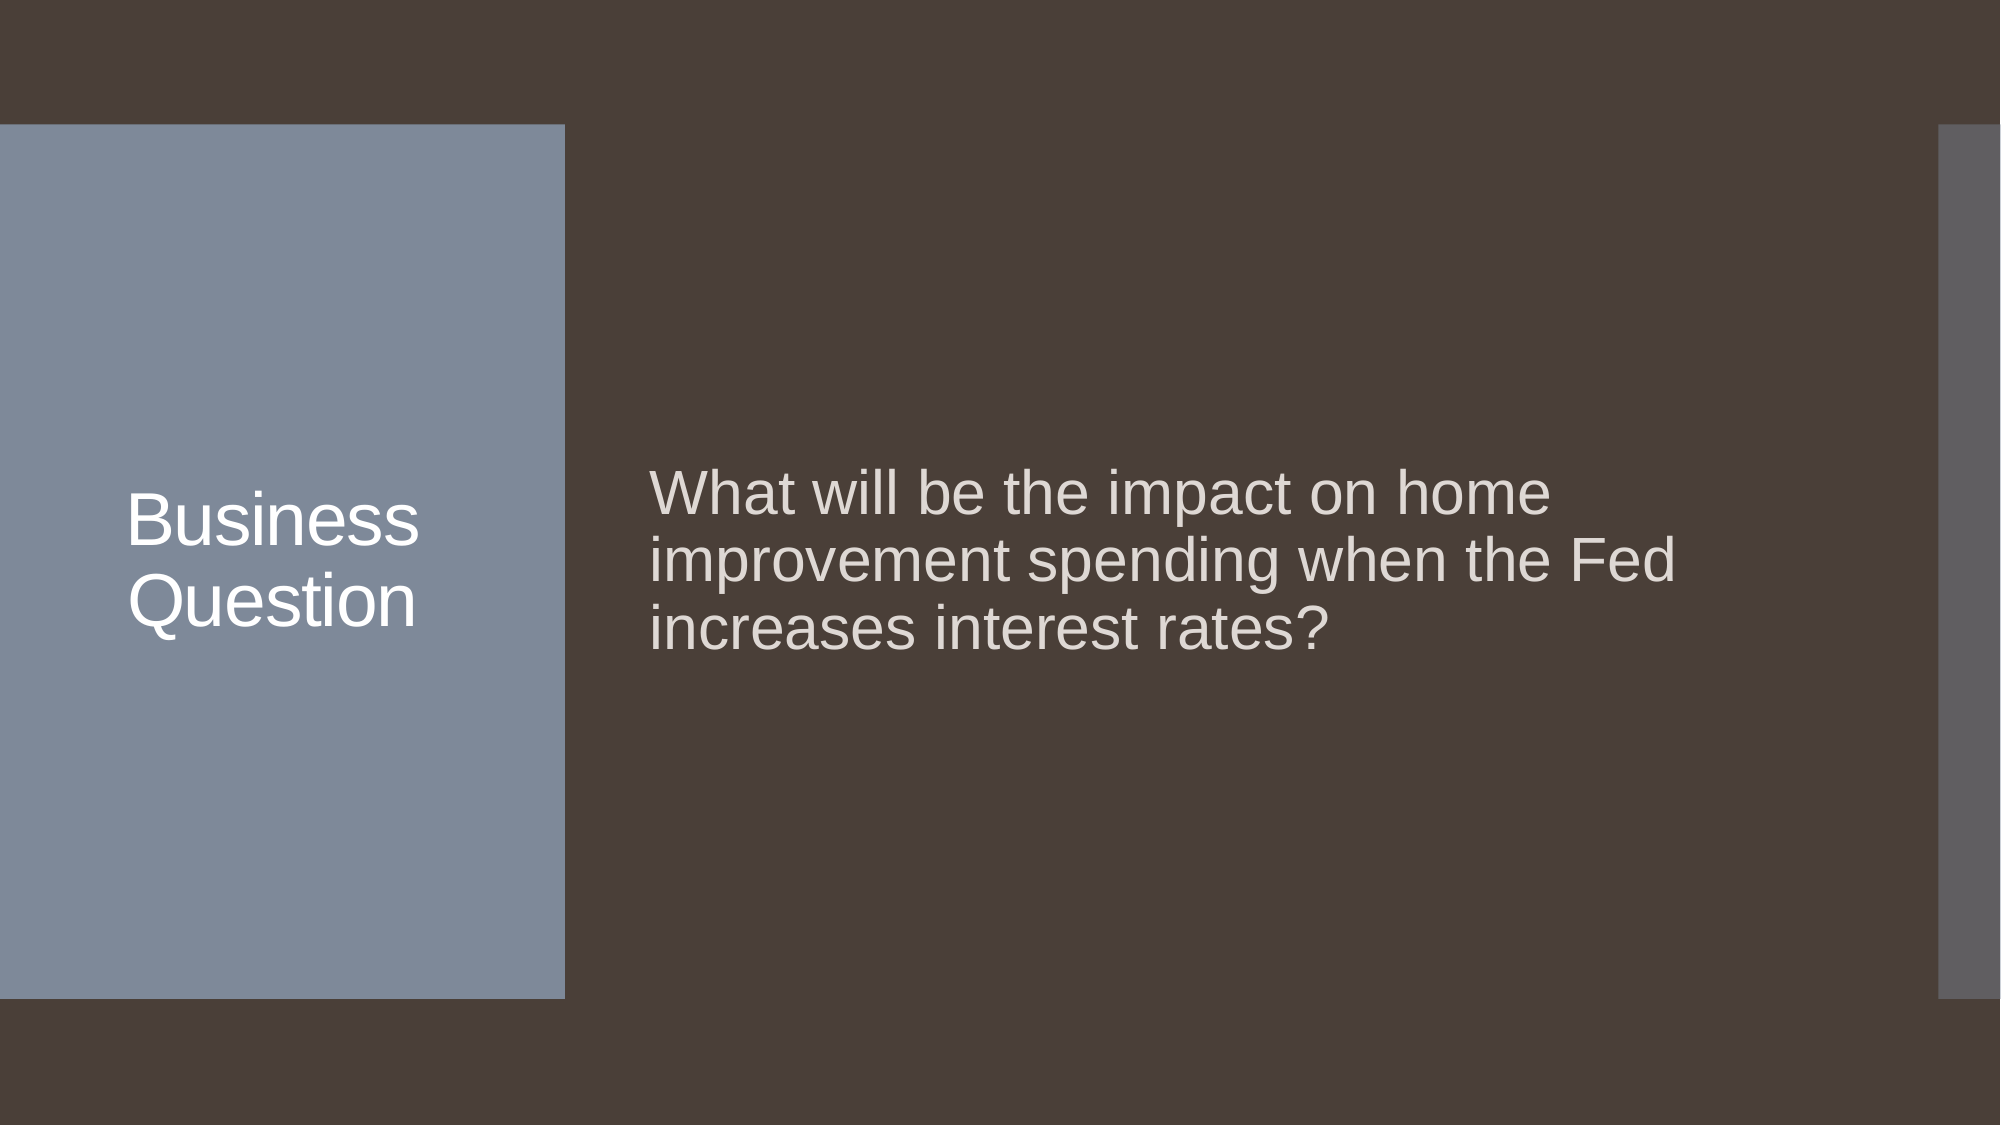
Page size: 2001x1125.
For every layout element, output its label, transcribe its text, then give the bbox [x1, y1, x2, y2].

title Business Question [41, 184, 525, 940]
list What will be the impact on home improvement spending when the Fed increases interest rates? [634, 141, 1835, 982]
